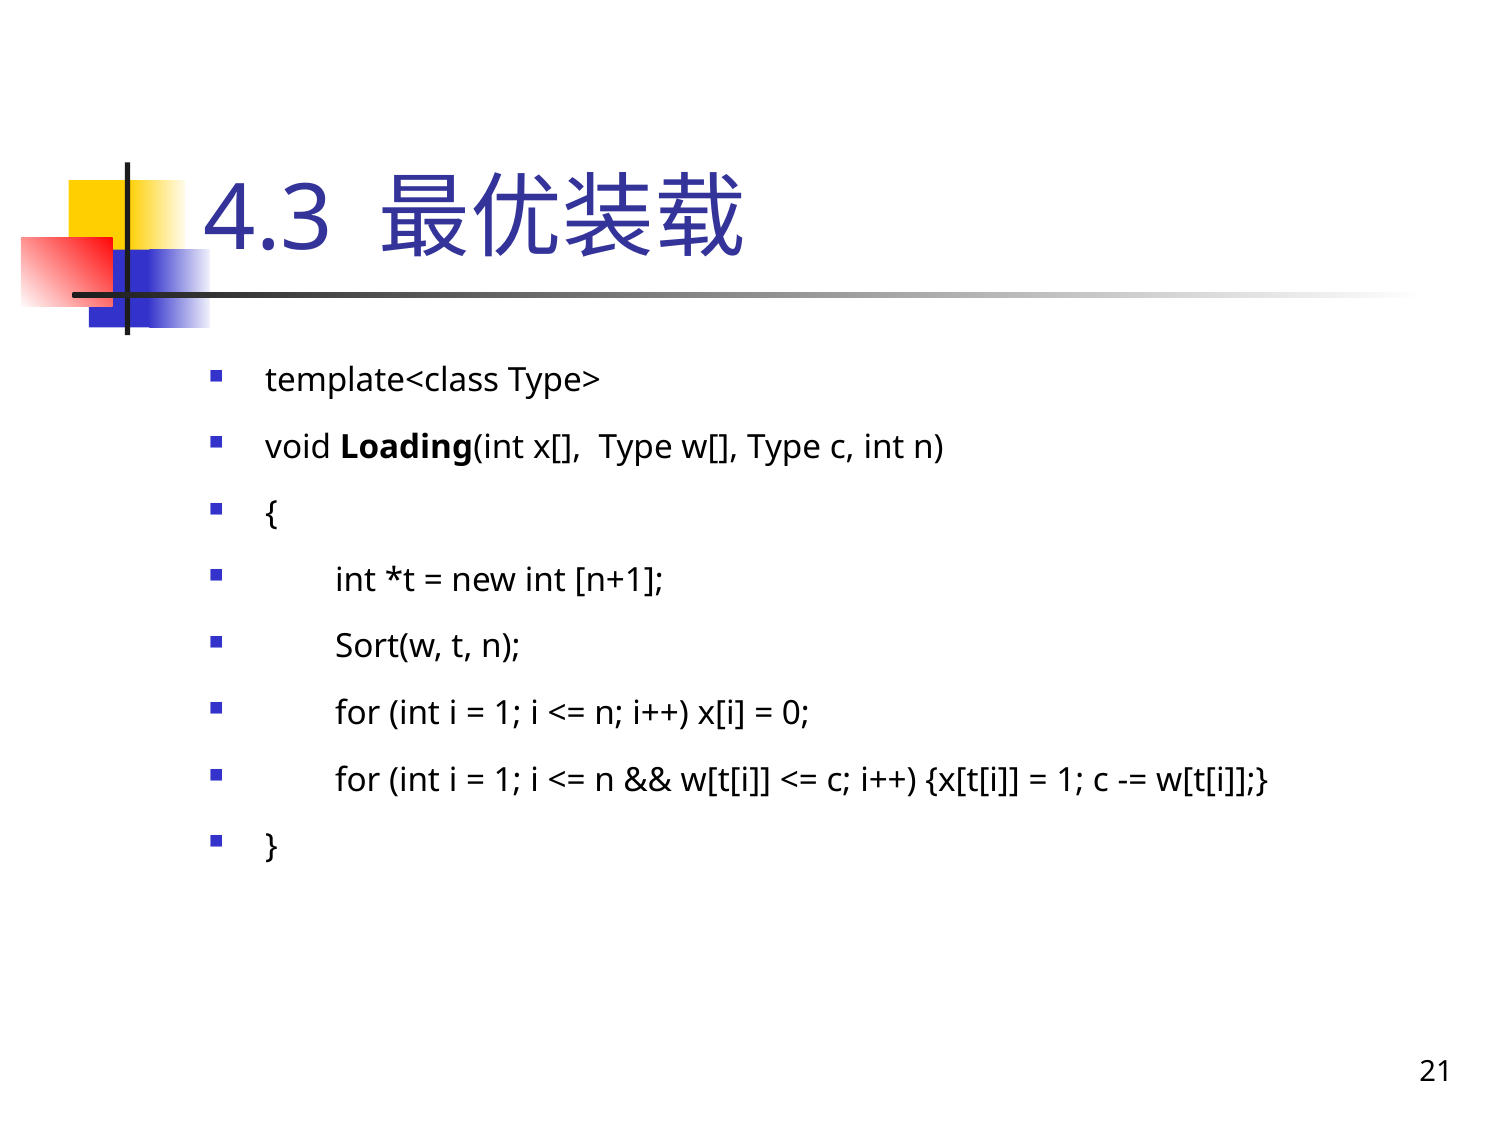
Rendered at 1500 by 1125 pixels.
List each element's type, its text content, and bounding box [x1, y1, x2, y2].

list template<class Type> void Loading(int x[], Type w[], Type c, int n) { int *t = new int [n+1]; Sort(w, t, n); for (int i = 1; i <= n; i++) x[i] = 0; for (int i = 1; i <= n && w[t[i]] <= c; i++) {x[t[i]] = 1; c -= w[t[i]];} } [193, 331, 1469, 1006]
title 4.3 最优装载 [188, 35, 1468, 275]
slide_number 21 [1155, 1024, 1468, 1100]
